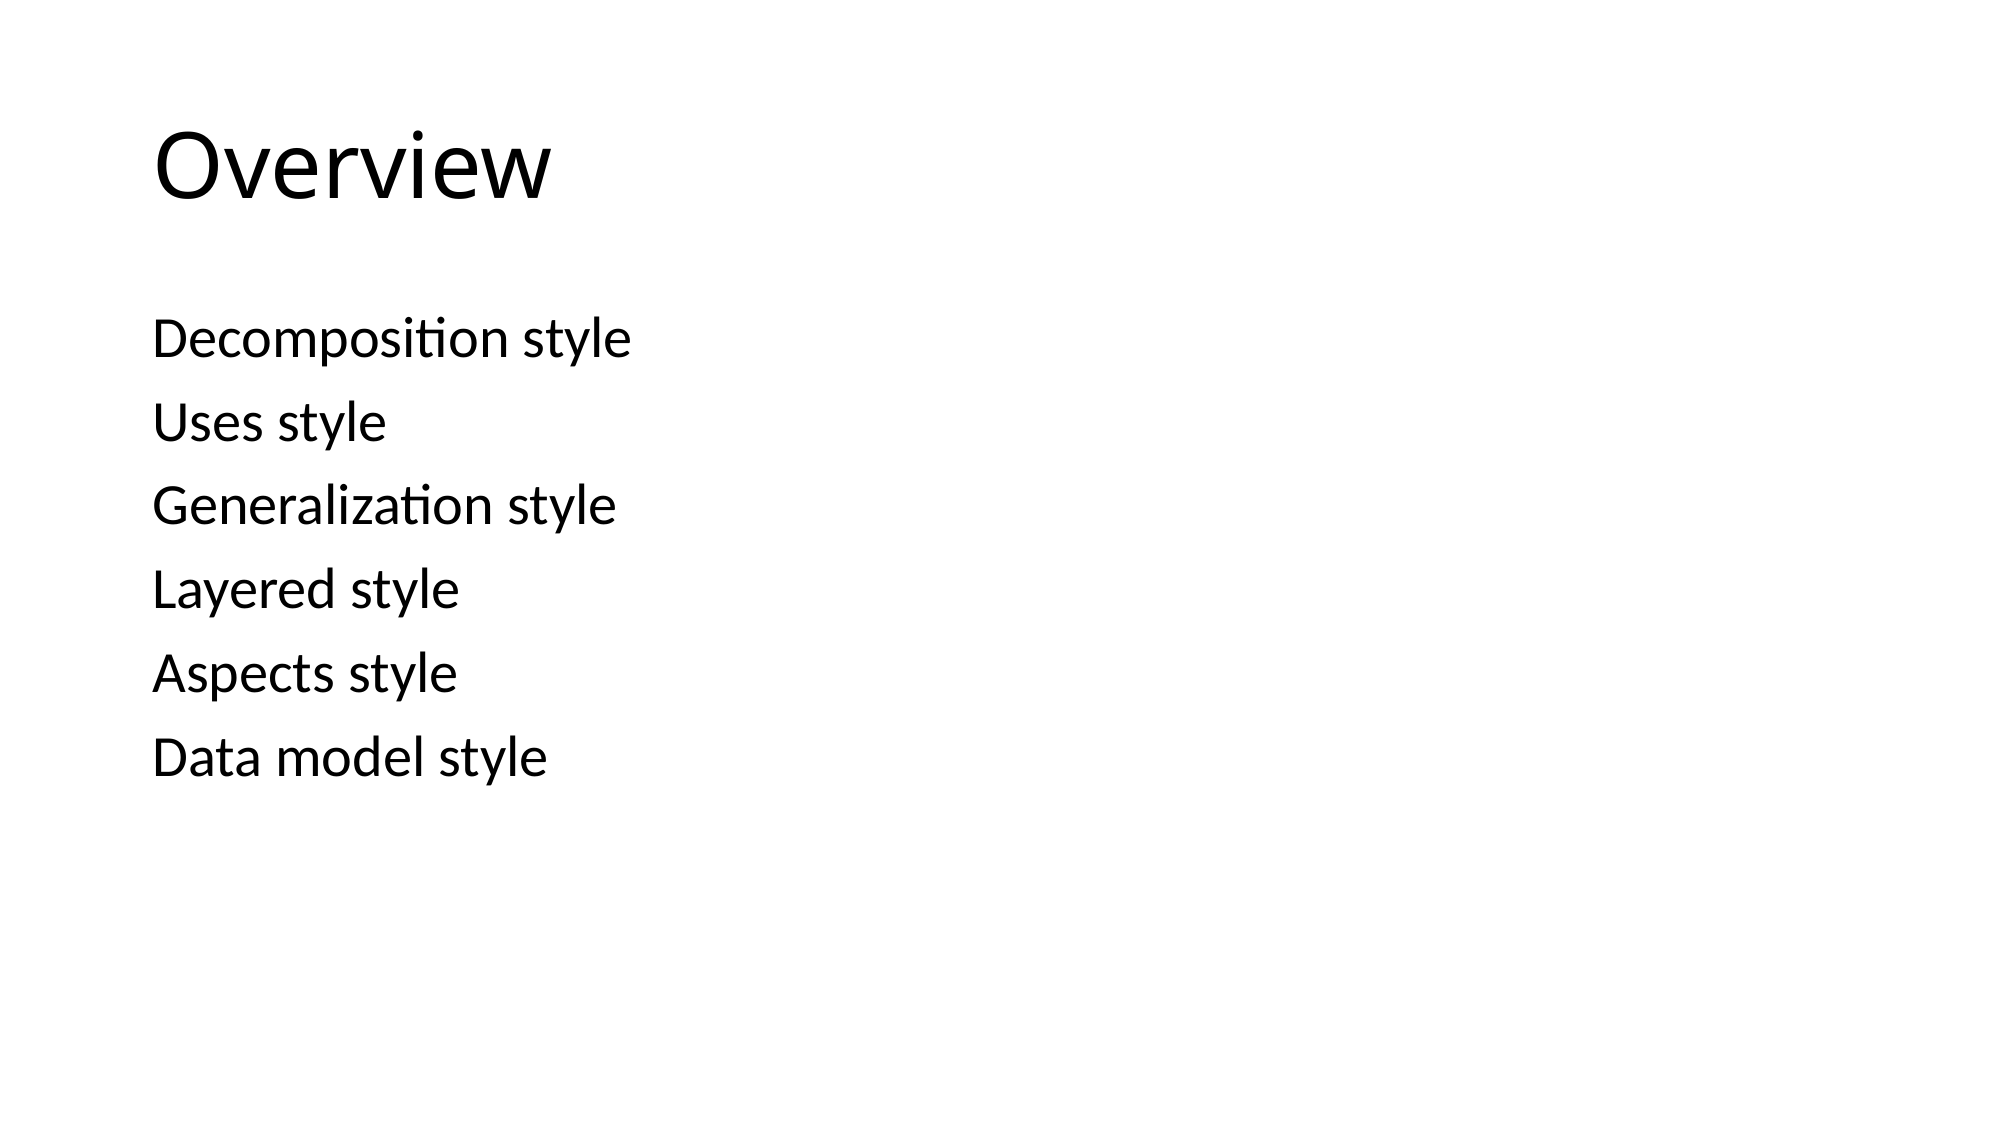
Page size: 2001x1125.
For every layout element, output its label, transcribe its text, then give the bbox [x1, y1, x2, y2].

title Overview [137, 59, 1863, 278]
list Decomposition style Uses style Generalization style Layered style Aspects style Data model style [137, 299, 1863, 1014]
